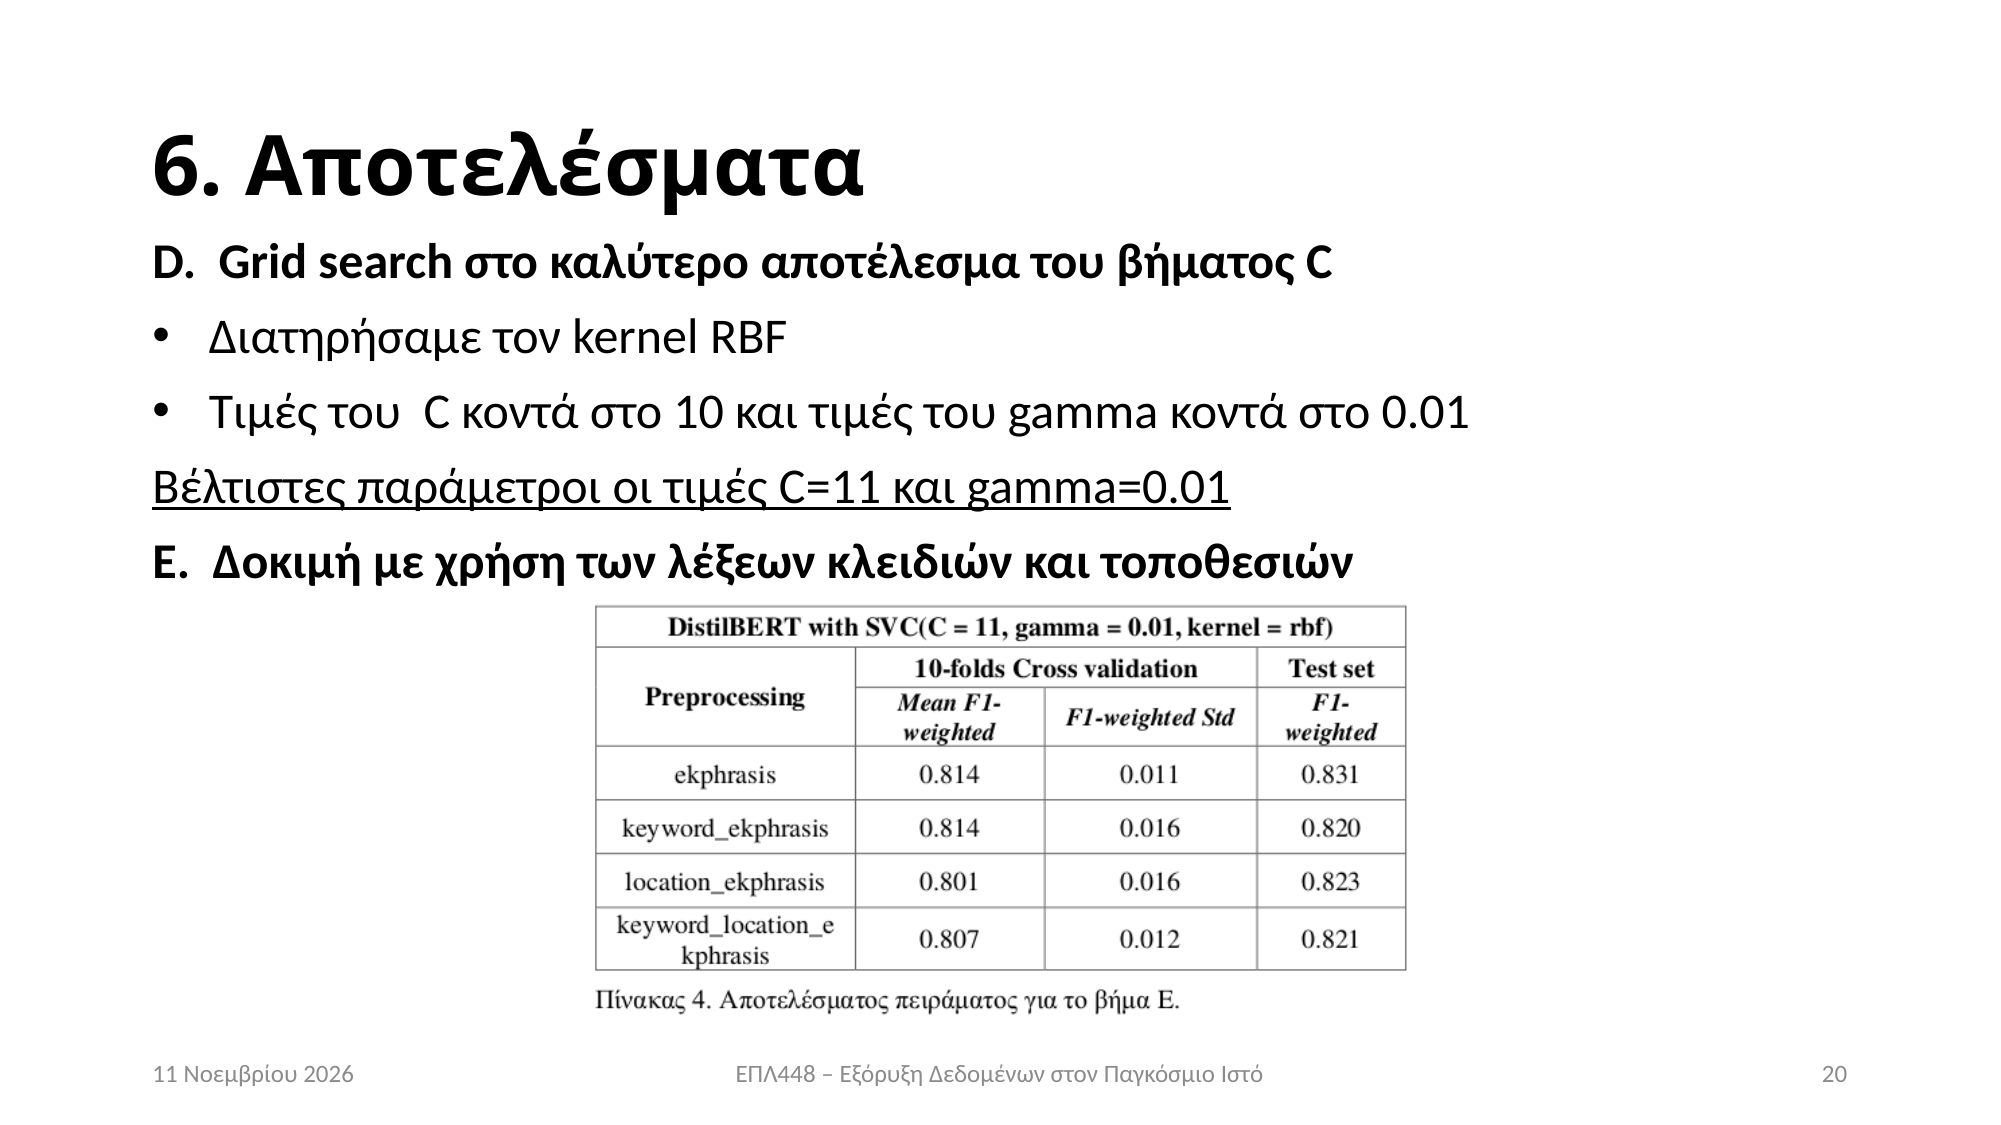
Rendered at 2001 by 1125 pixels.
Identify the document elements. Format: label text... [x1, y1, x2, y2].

title 6. Αποτελέσματα [137, 59, 1863, 228]
slide_number 27 Απριλίου 2020 [137, 1042, 588, 1103]
slide_number 20 [1412, 1042, 1863, 1103]
list D. Grid search στο καλύτερο αποτέλεσμα του βήματος C Διατηρήσαμε τον kernel RBF Τιμές του C κοντά στο 10 και τιμές του gamma κοντά στο 0.01 Βέλτιστες παράμετροι οι τιμές C=11 και gamma=0.01 E. Δοκιμή με χρήση των λέξεων κλειδιών και τοποθεσιών [137, 228, 1863, 1013]
picture [589, 597, 1412, 1015]
footer ΕΠΛ448 – Εξόρυξη Δεδομένων στον Παγκόσμιο Ιστό [662, 1042, 1338, 1103]
